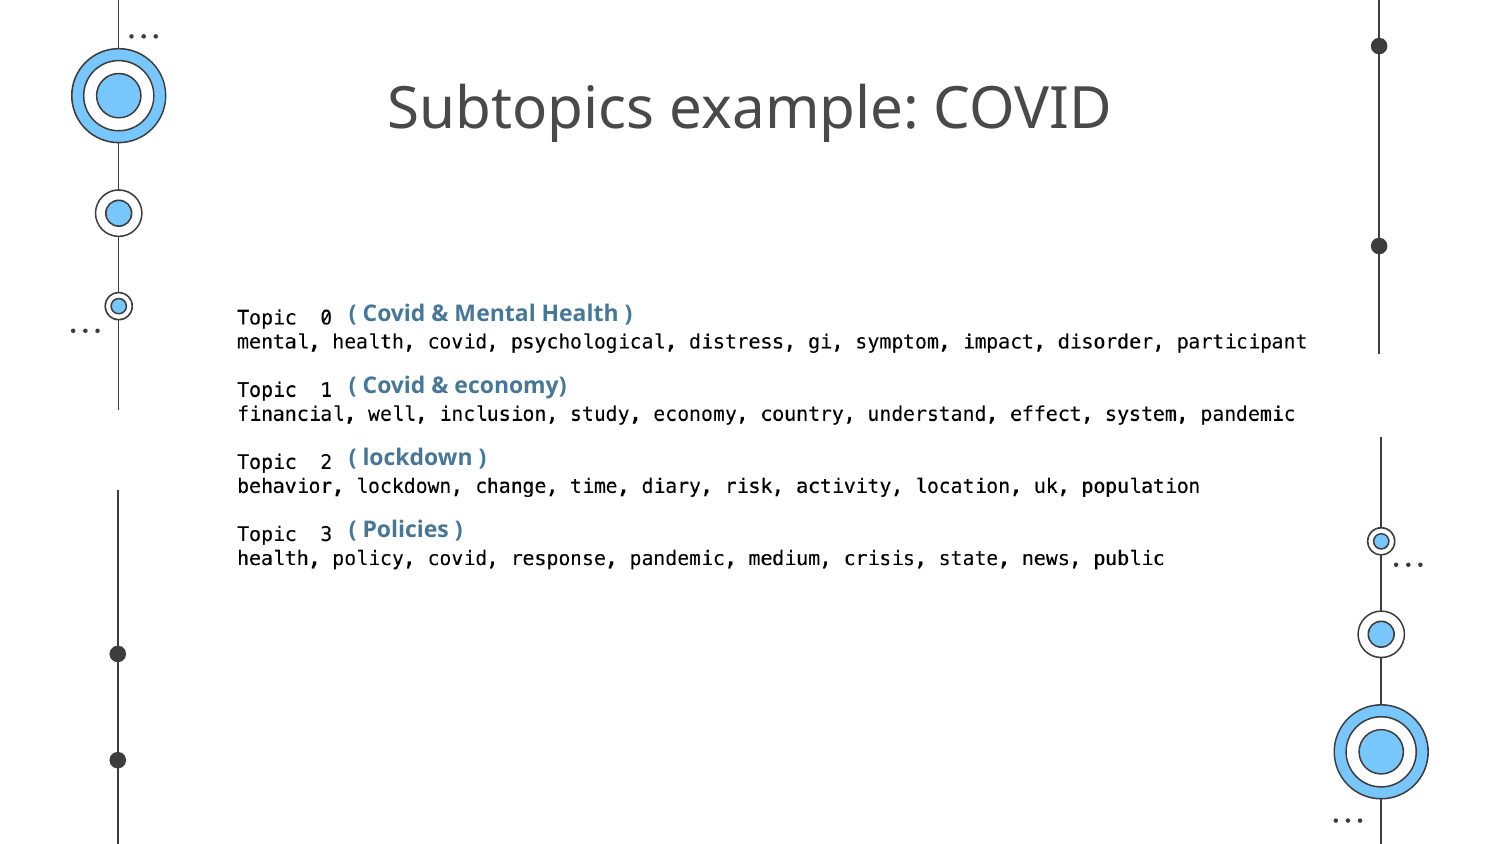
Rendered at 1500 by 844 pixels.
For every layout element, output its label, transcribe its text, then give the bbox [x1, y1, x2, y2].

title Subtopics example: COVID [299, 55, 1201, 150]
picture [228, 276, 1327, 586]
